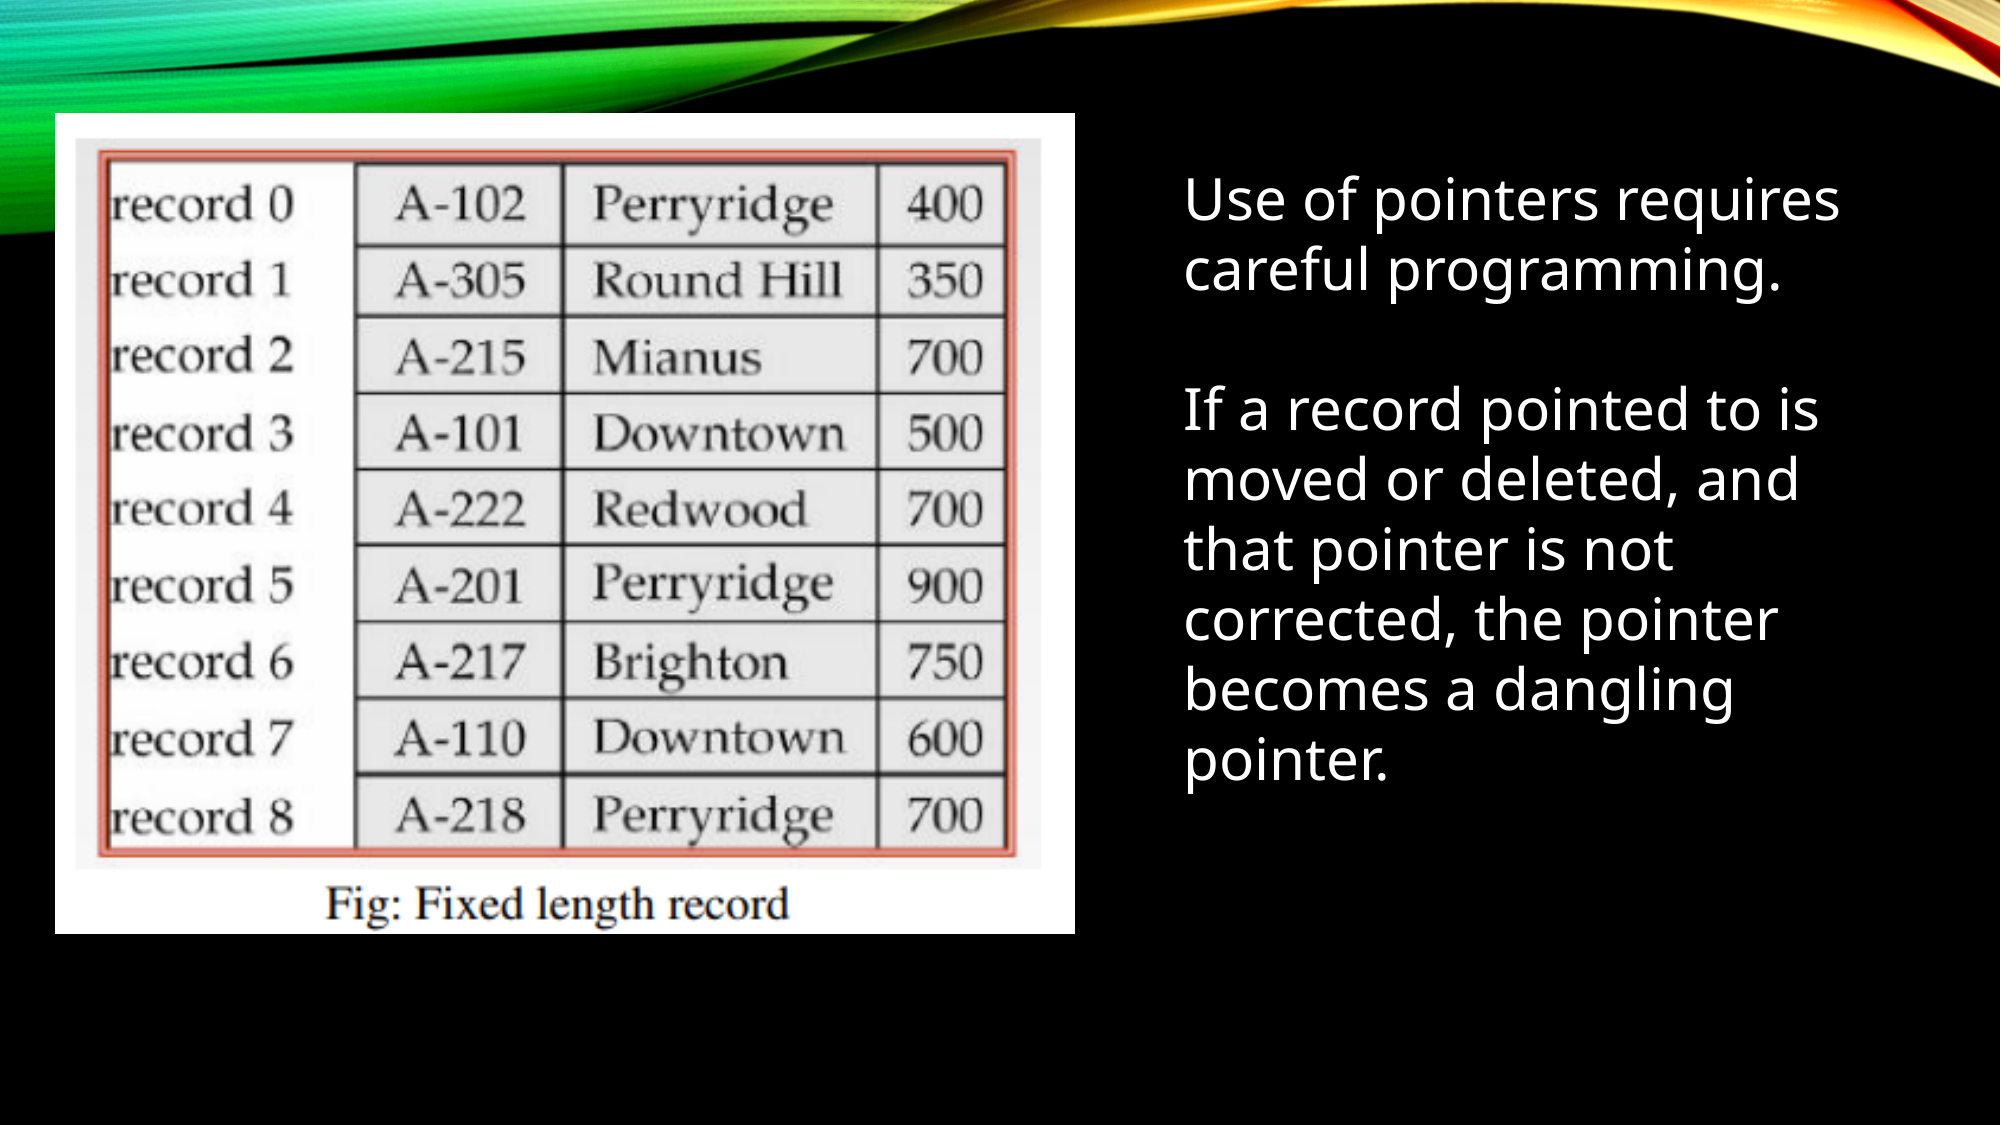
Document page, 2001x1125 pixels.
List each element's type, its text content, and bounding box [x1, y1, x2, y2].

picture [0, 0, 2000, 237]
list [55, 113, 1076, 934]
text_box Use of pointers requires careful programming. If a record pointed to is moved or deleted, and that pointer is not corrected, the pointer becomes a dangling pointer. [1168, 155, 1893, 800]
